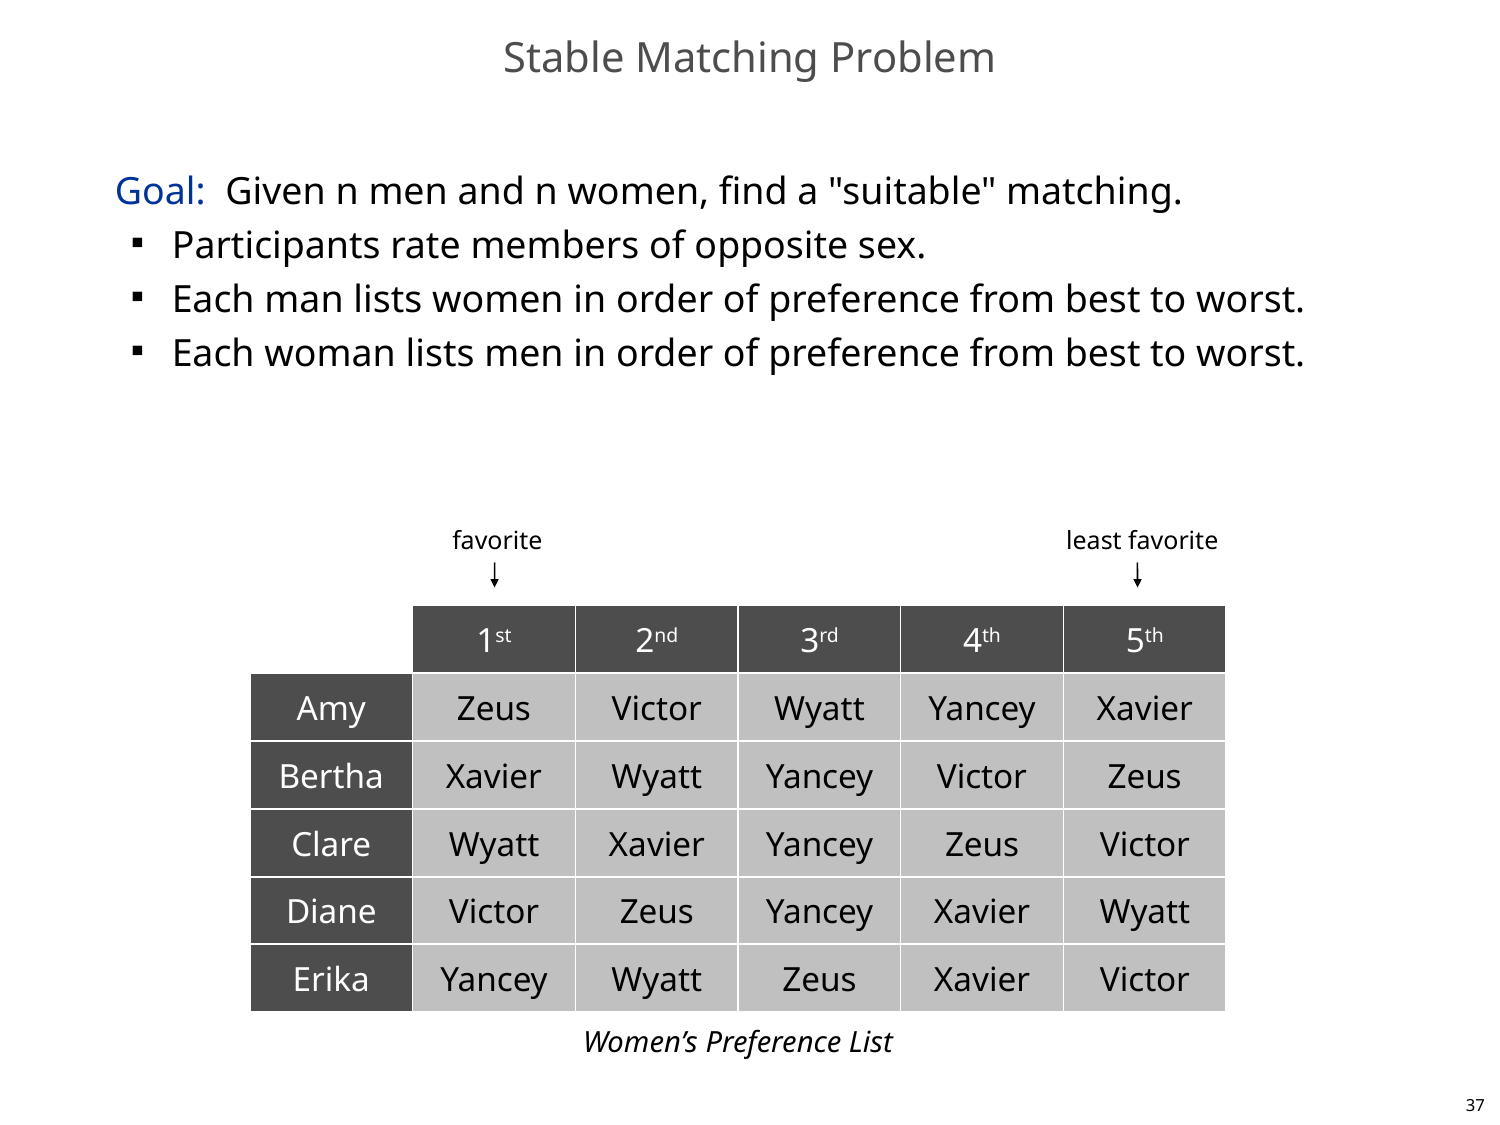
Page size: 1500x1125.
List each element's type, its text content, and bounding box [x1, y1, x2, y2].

text_box [1133, 562, 1142, 588]
list Goal: Given n men and n women, find a "suitable" matching. Participants rate members of opposite sex. Each man lists women in order of preference from best to worst. Each woman lists men in order of preference from best to worst. [99, 149, 1388, 525]
text_box least favorite [1066, 525, 1219, 555]
slide_number 37 [1187, 1087, 1500, 1125]
text_box [490, 562, 499, 588]
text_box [249, 605, 1227, 1013]
text_box favorite [452, 525, 543, 555]
text_box Women’s Preference List [249, 1013, 1227, 1075]
title Stable Matching Problem [0, 24, 1500, 100]
